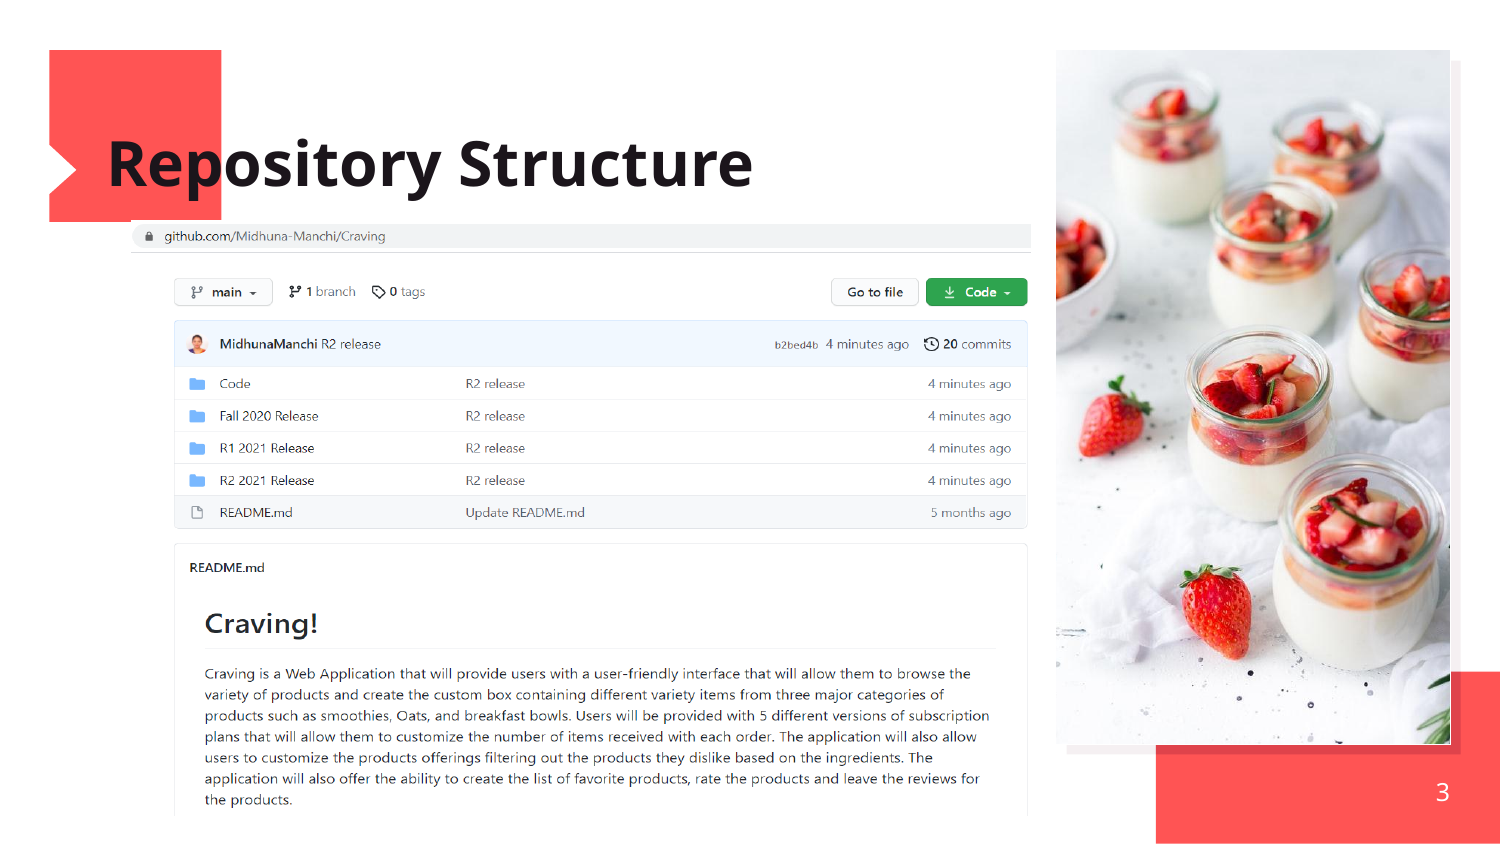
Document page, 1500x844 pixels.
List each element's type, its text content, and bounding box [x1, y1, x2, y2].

picture [131, 220, 1032, 816]
picture [1055, 49, 1451, 744]
slide_number ‹#› [1350, 751, 1450, 844]
title Repository Structure [105, 133, 948, 199]
